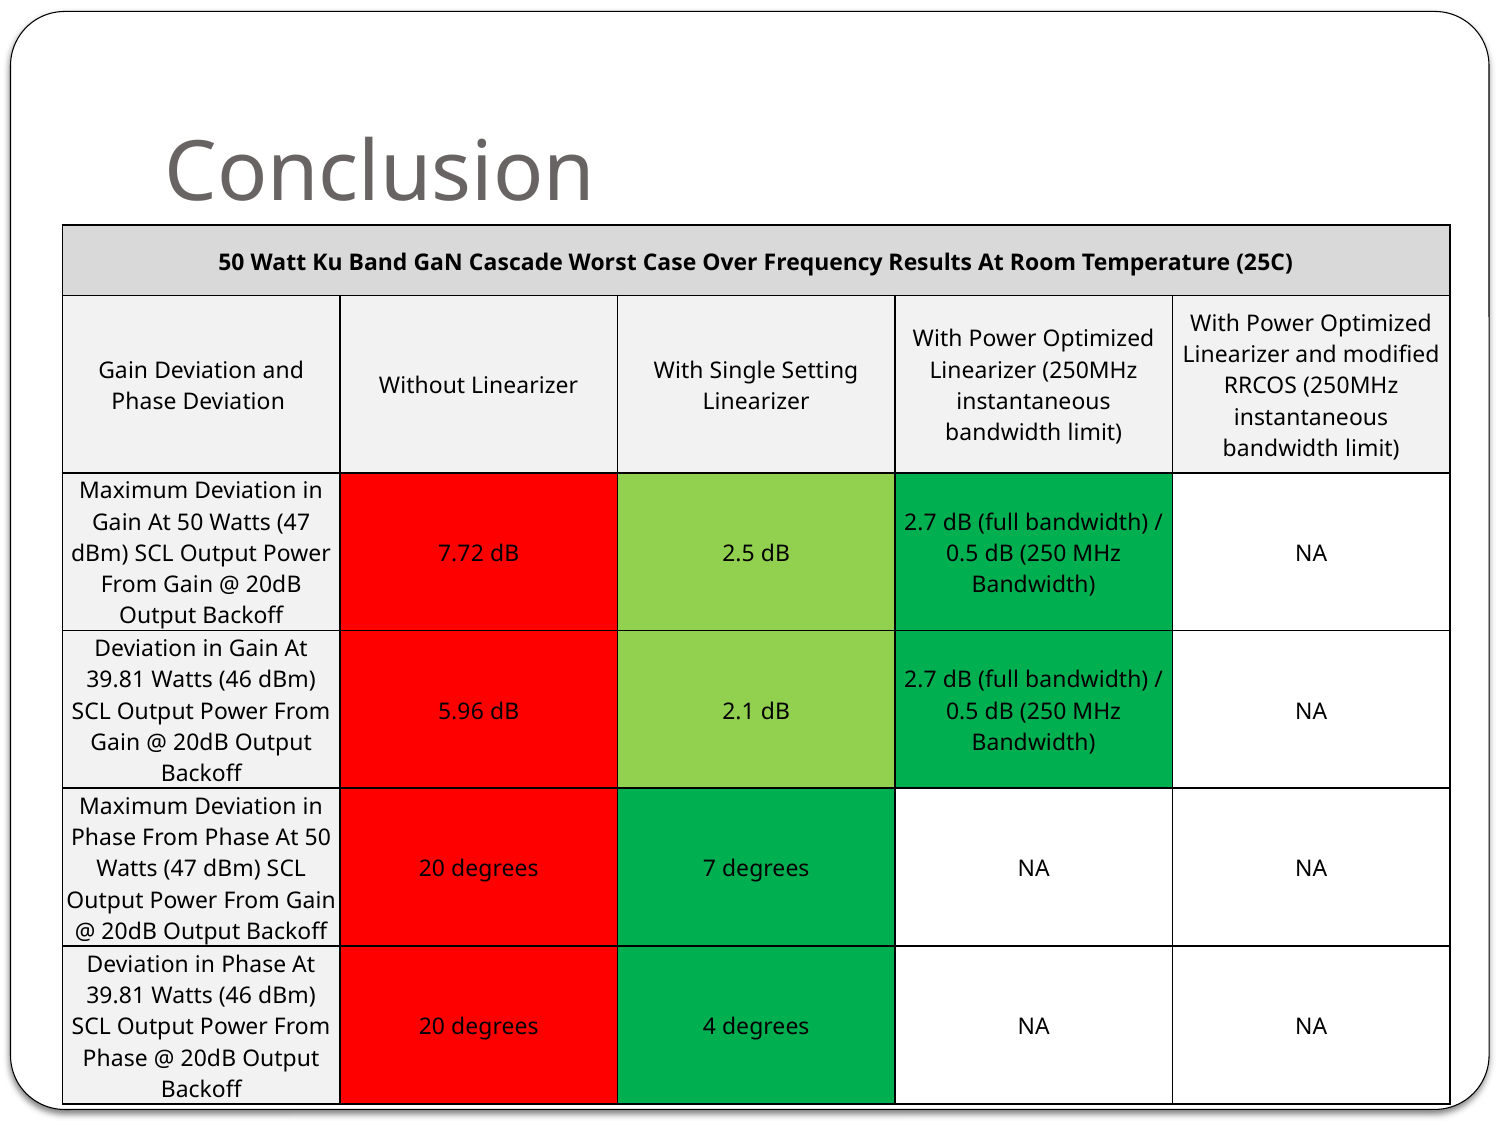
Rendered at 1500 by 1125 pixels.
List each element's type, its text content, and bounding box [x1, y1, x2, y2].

table_cell Deviation in Phase At 39.81 Watts (46 dBm) SCL Output Power From Phase @ 20dB Output Backoff [63, 947, 339, 1103]
table_cell NA [896, 947, 1172, 1103]
table_cell 4 degrees [618, 947, 894, 1103]
table_cell NA [1173, 631, 1449, 787]
table_cell 2.5 dB [618, 474, 894, 630]
table_cell With Power Optimized Linearizer (250MHz instantaneous bandwidth limit) [896, 296, 1172, 472]
table_cell 20 degrees [341, 789, 617, 945]
title Conclusion [150, 45, 1425, 224]
table_cell Gain Deviation and Phase Deviation [63, 296, 339, 472]
table_cell NA [1173, 947, 1449, 1103]
table_cell With Power Optimized Linearizer and modified RRCOS (250MHz instantaneous bandwidth limit) [1173, 296, 1449, 472]
table_cell 7 degrees [618, 789, 894, 945]
table_header 50 Watt Ku Band GaN Cascade Worst Case Over Frequency Results At Room Temperature (25C) [63, 226, 1449, 295]
table_cell 7.72 dB [341, 474, 617, 630]
table_cell 2.7 dB (full bandwidth) / 0.5 dB (250 MHz Bandwidth) [896, 631, 1172, 787]
table_cell NA [896, 789, 1172, 945]
table_cell 2.1 dB [618, 631, 894, 787]
table_cell 5.96 dB [341, 631, 617, 787]
table_cell With Single Setting Linearizer [618, 296, 894, 472]
table_cell NA [1173, 474, 1449, 630]
table_cell NA [1173, 789, 1449, 945]
table_cell Maximum Deviation in Gain At 50 Watts (47 dBm) SCL Output Power From Gain @ 20dB Output Backoff [63, 474, 339, 630]
table_cell Maximum Deviation in Phase From Phase At 50 Watts (47 dBm) SCL Output Power From Gain @ 20dB Output Backoff [63, 789, 339, 945]
table_cell 2.7 dB (full bandwidth) / 0.5 dB (250 MHz Bandwidth) [896, 474, 1172, 630]
table_cell Without Linearizer [341, 296, 617, 472]
table_cell Deviation in Gain At 39.81 Watts (46 dBm) SCL Output Power From Gain @ 20dB Output Backoff [63, 631, 339, 787]
table_cell 20 degrees [341, 947, 617, 1103]
